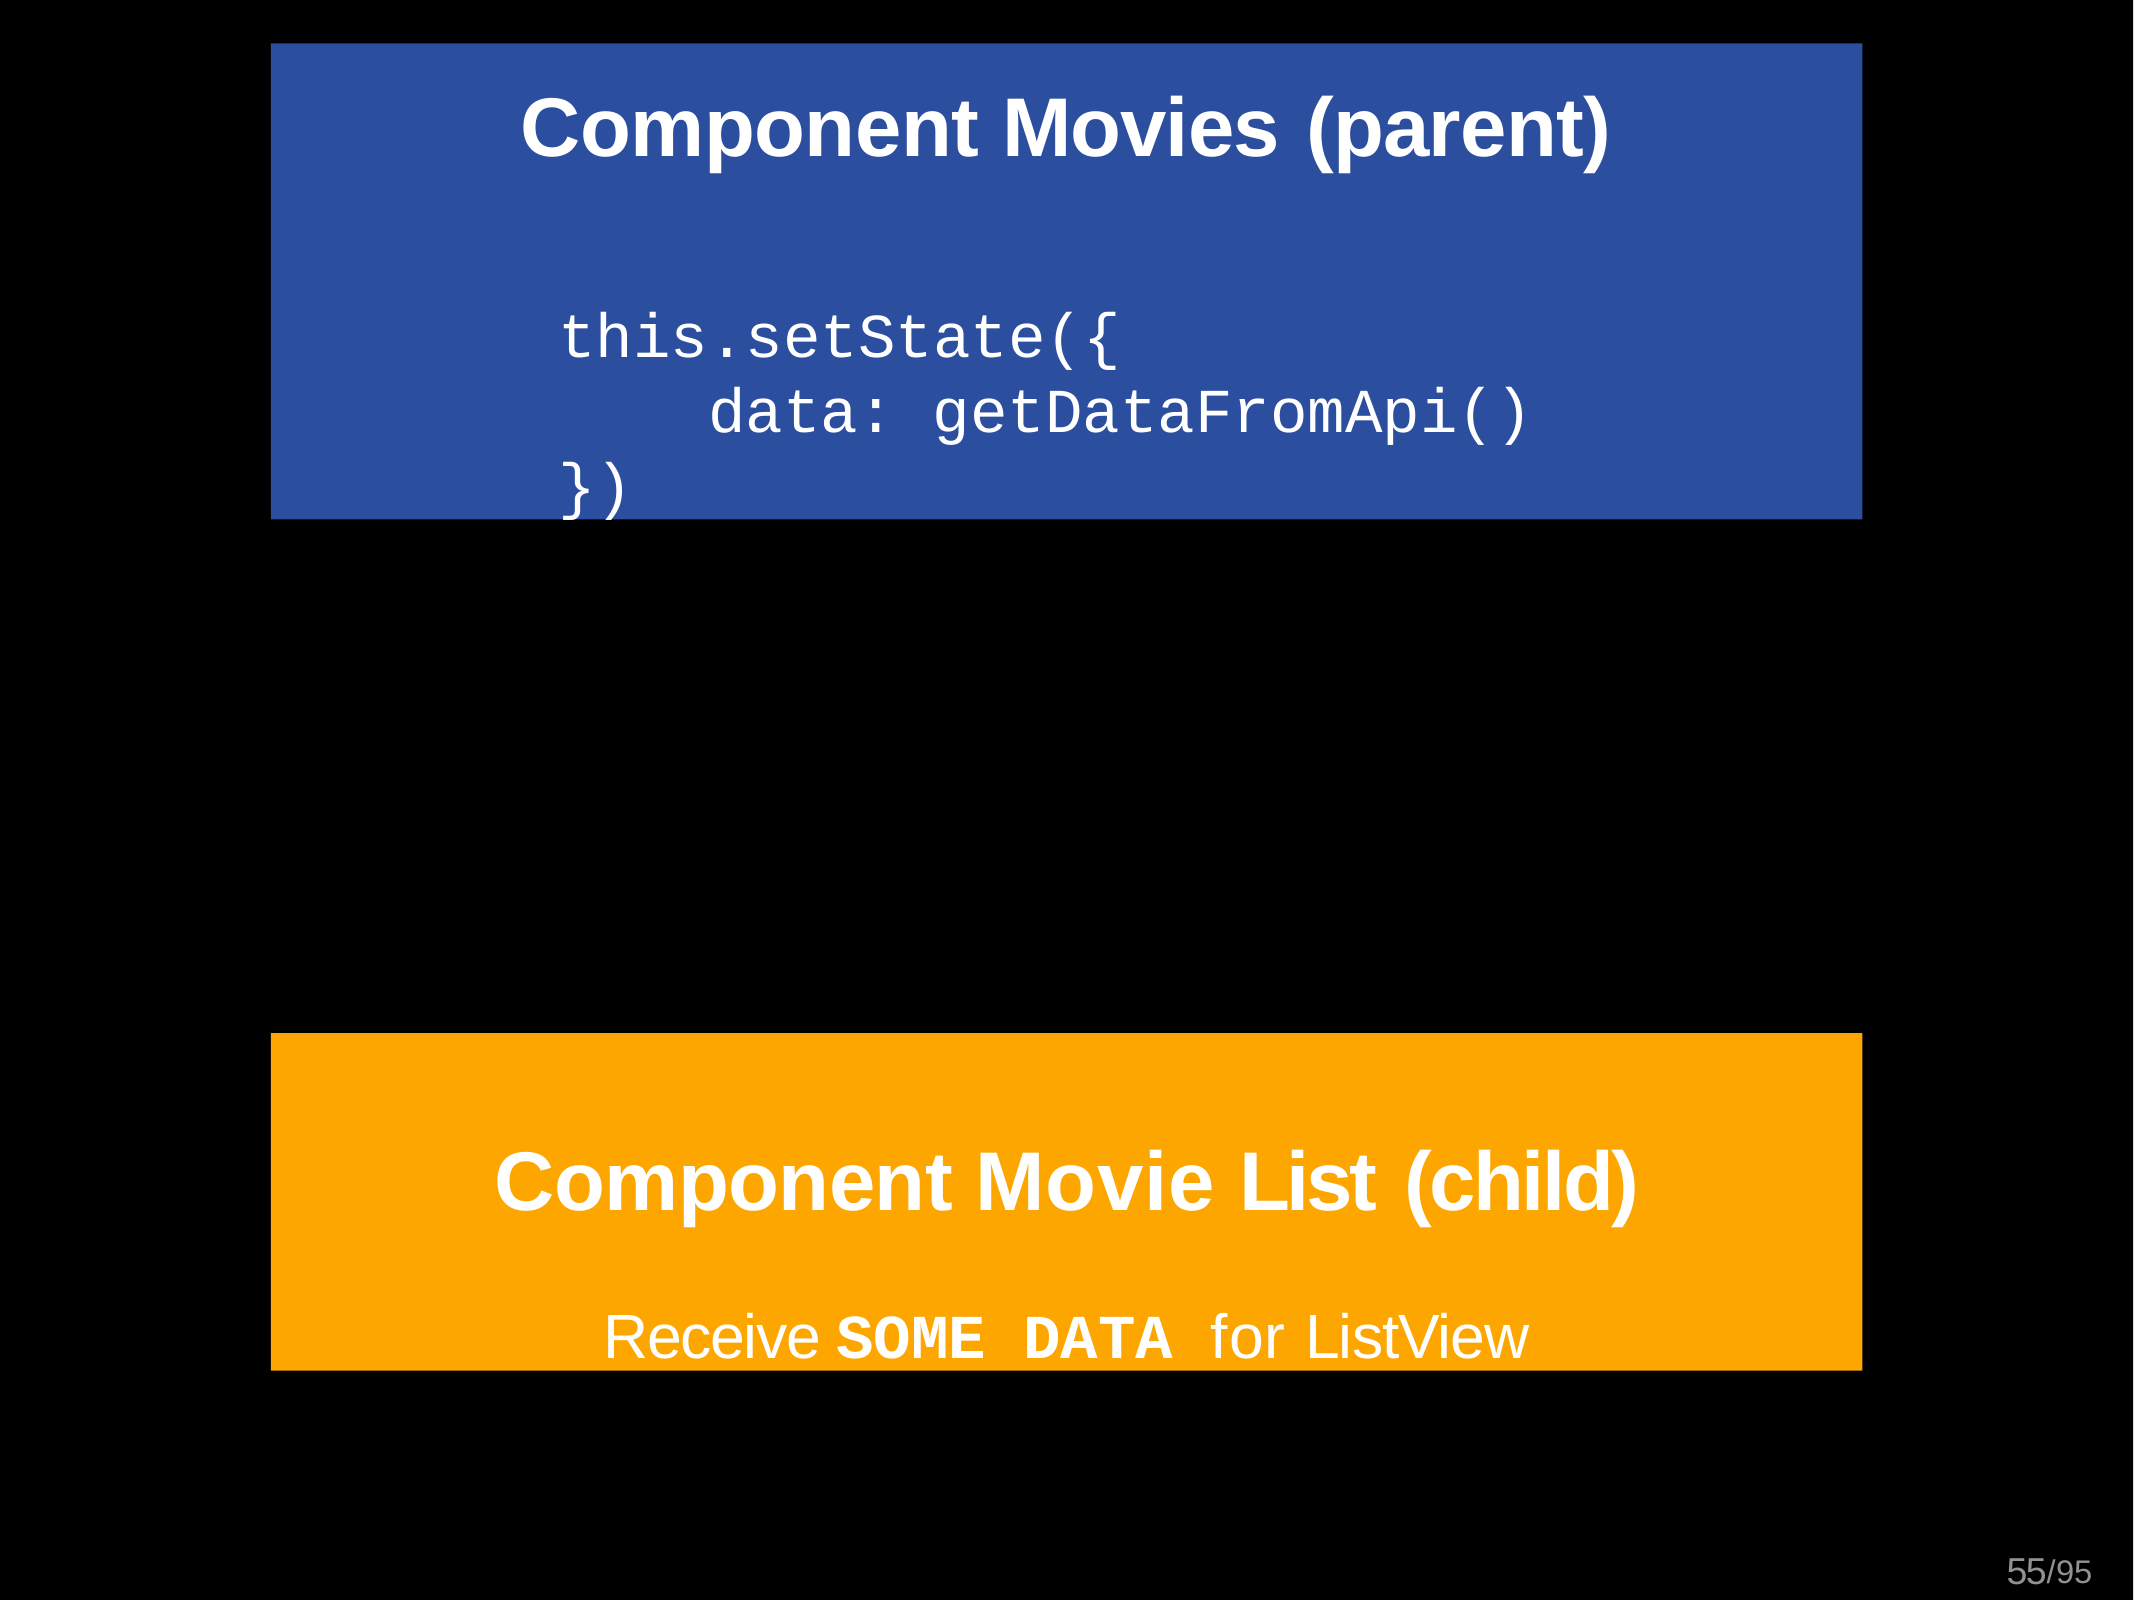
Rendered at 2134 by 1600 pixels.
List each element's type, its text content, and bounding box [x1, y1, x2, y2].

text_box Component Movie List (child) Receive SOME DATA for ListView [270, 1033, 1863, 1371]
slide_number 83/95 [2002, 1524, 2101, 1600]
text_box Component Movies (parent) this.setState({ data: getDataFromApi() }) [270, 43, 1863, 520]
